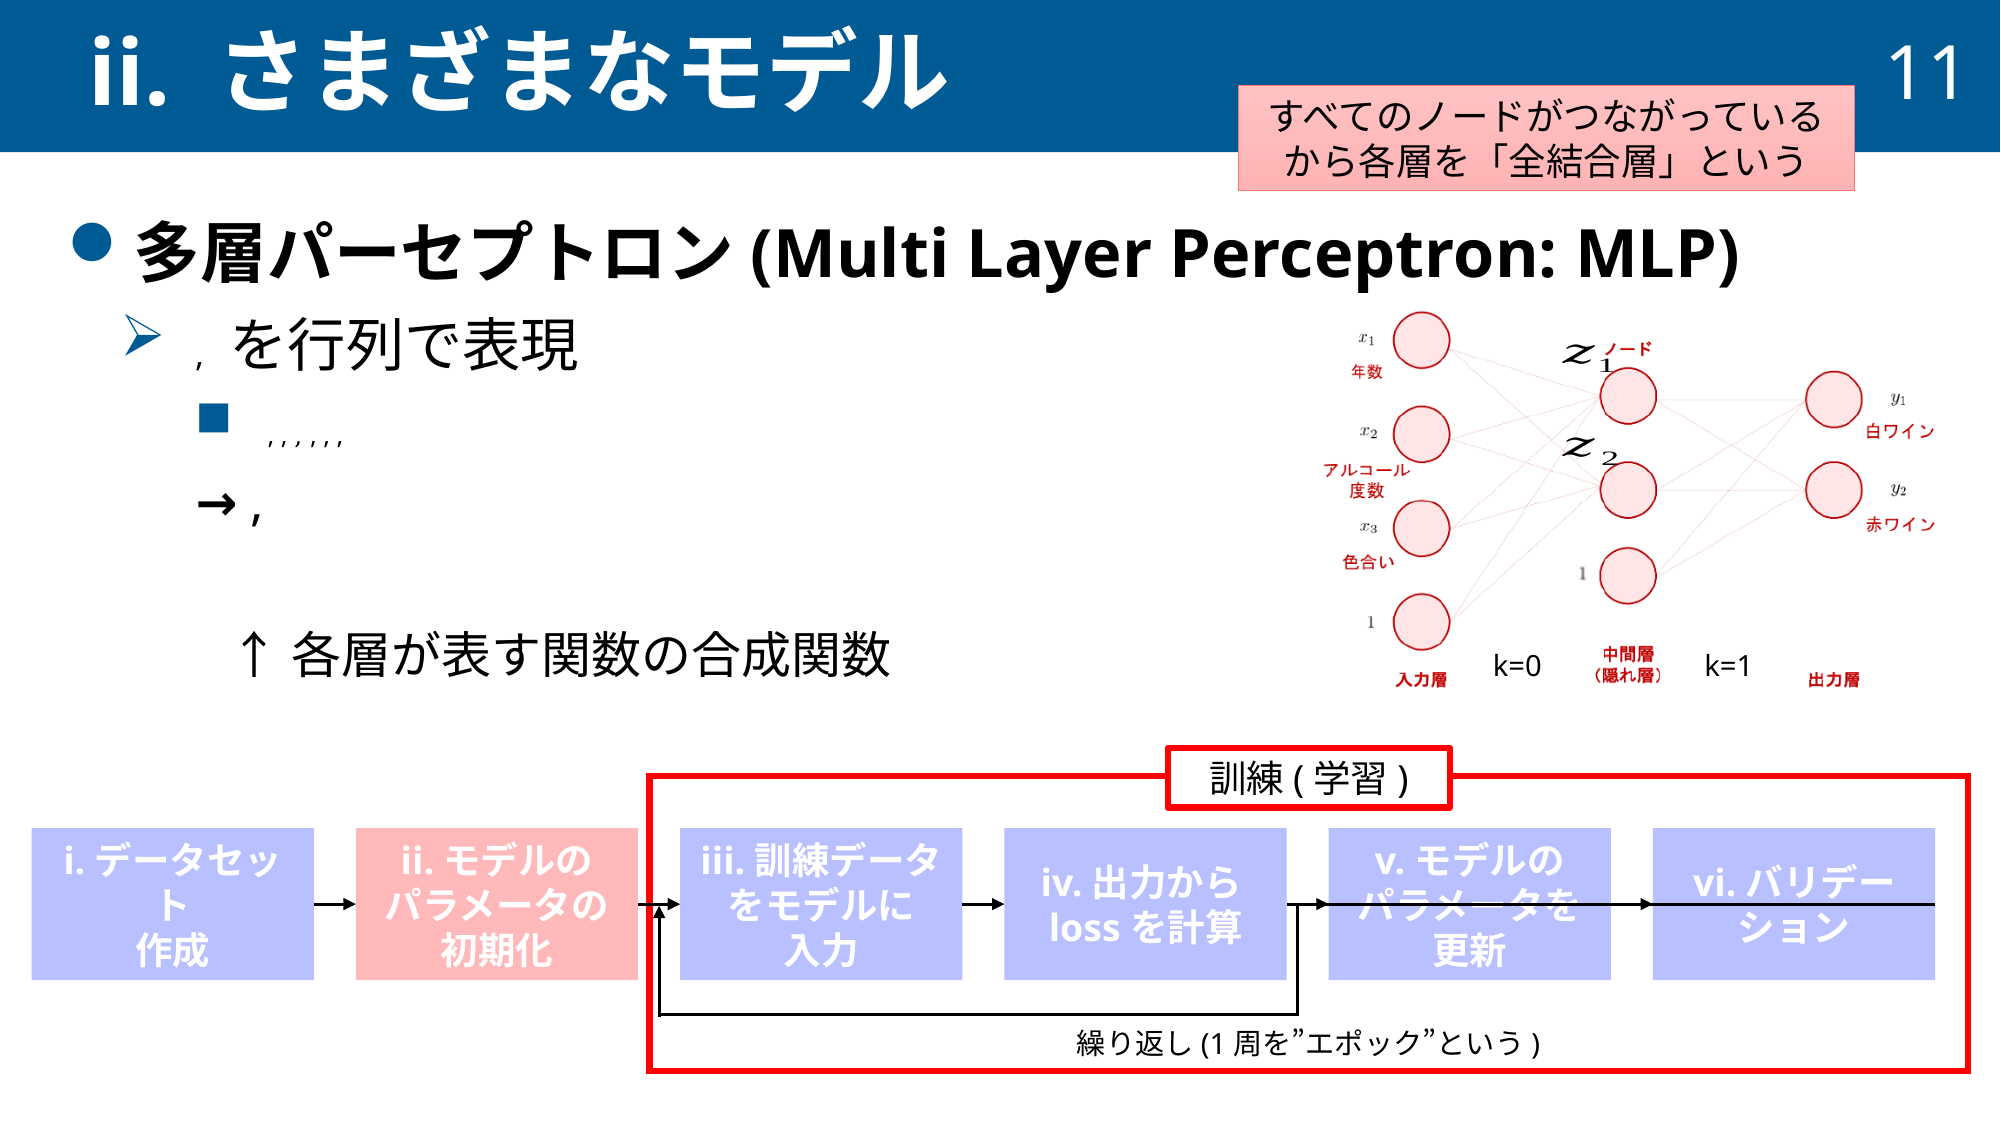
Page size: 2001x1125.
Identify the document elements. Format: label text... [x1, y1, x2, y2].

text_box すべてのノードがつながっているから各層を「全結合層」という [1238, 85, 1855, 191]
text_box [31, 747, 1969, 1072]
slide_number 10 [1709, 0, 2000, 153]
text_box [1305, 301, 1958, 702]
title ii. さまざまなモデル [0, 0, 1709, 153]
